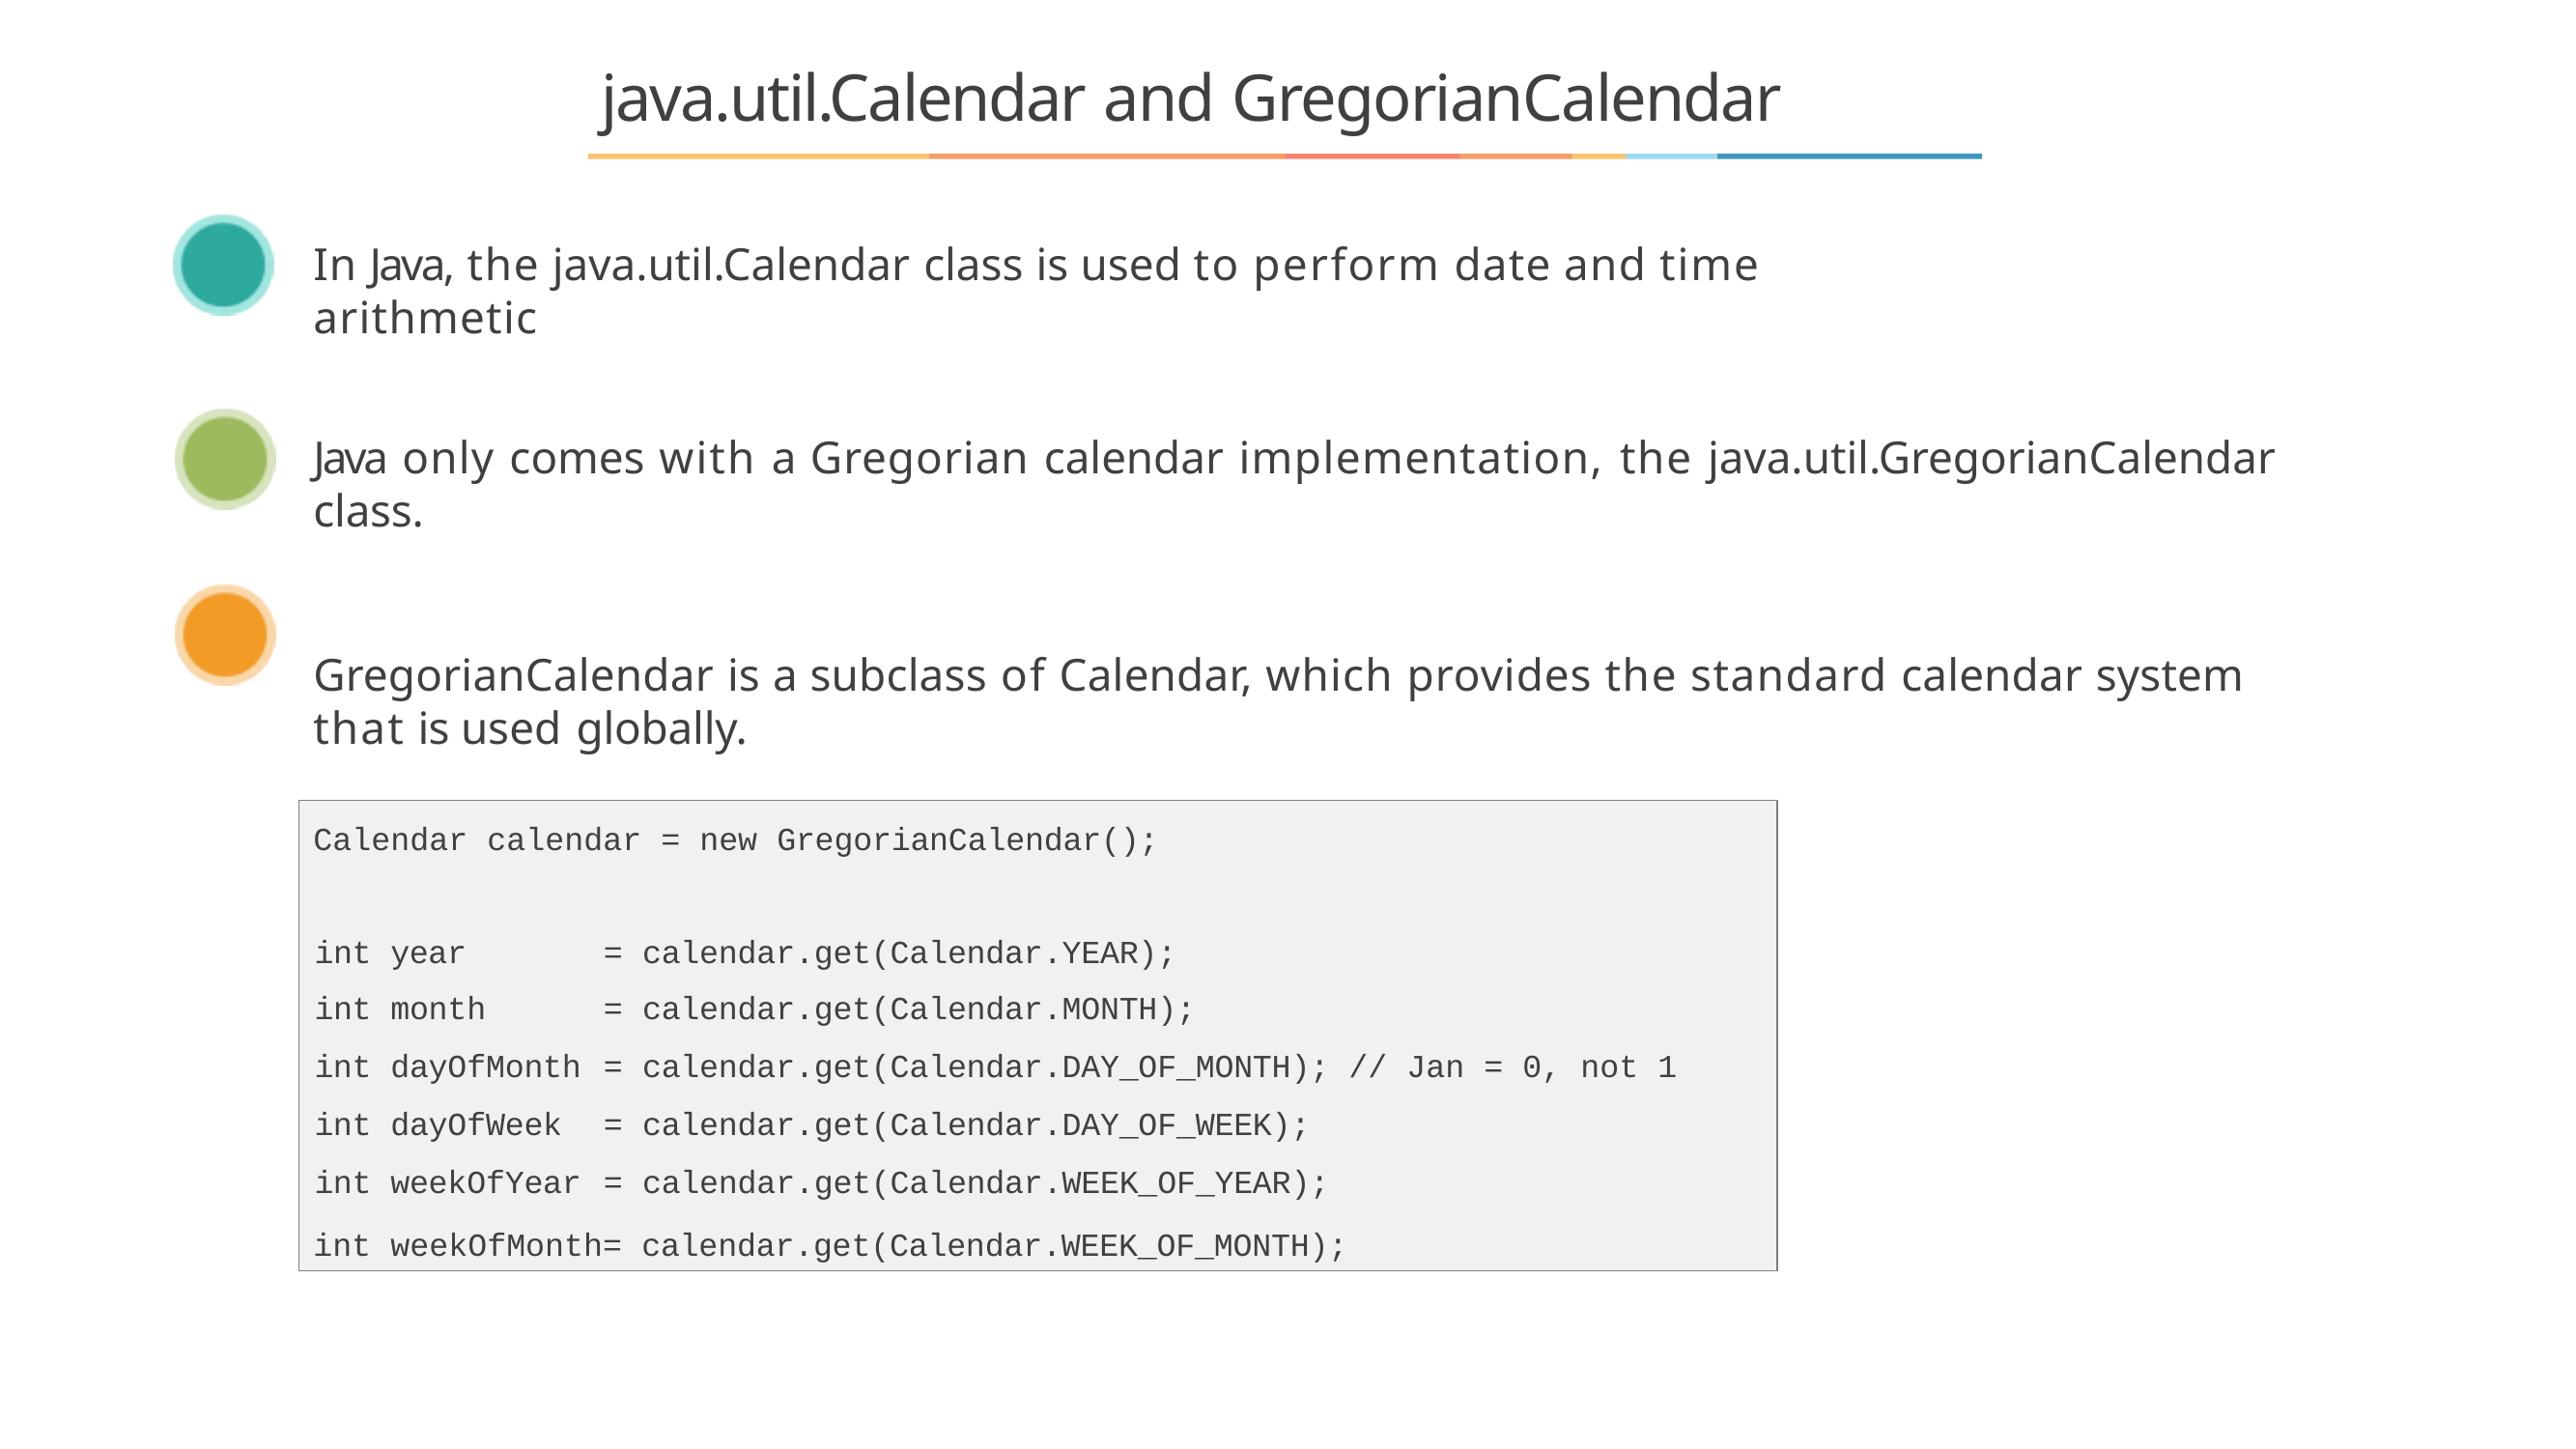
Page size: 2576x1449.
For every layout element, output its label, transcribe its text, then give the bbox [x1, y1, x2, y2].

text_box In Java, the java.util.Calendar class is used to perform date and time arithmetic [311, 234, 1934, 343]
picture [588, 134, 1982, 180]
picture [173, 213, 274, 316]
text_box Java only comes with a Gregorian calendar implementation, the java.util.GregorianCalendar class. GregorianCalendar is a subclass of Calendar, which provides the standard calendar system that is used globally. [311, 427, 2323, 753]
title java.util.Calendar and GregorianCalendar [485, 54, 2092, 299]
picture [174, 584, 276, 686]
picture [174, 408, 276, 510]
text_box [297, 799, 1779, 1272]
